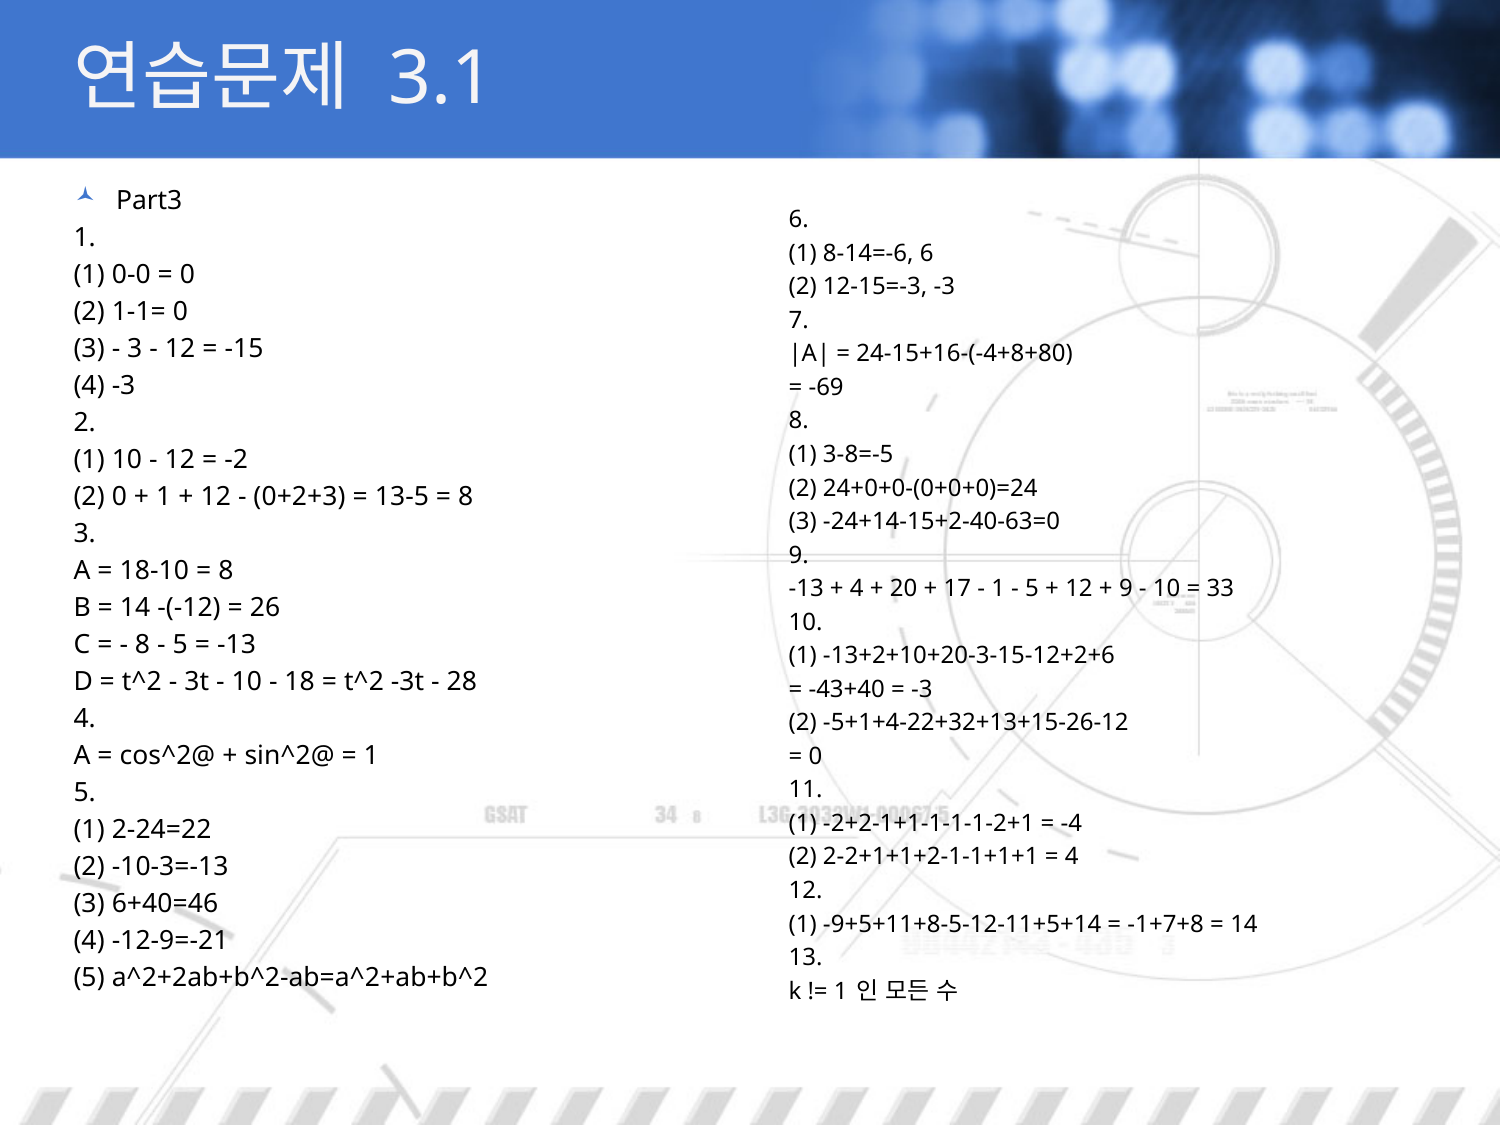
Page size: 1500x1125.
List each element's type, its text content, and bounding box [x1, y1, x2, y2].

list Part3 1. (1) 0-0 = 0 (2) 1-1= 0 (3) - 3 - 12 = -15 (4) -3 2. (1) 10 - 12 = -2 (2) 0 + 1 + 12 - (0+2+3) = 13-5 = 8 3. A = 18-10 = 8 B = 14 -(-12) = 26 C = - 8 - 5 = -13 D = t^2 - 3t - 10 - 18 = t^2 -3t - 28 4. A = cos^2@ + sin^2@ = 1 5. (1) 2-24=22 (2) -10-3=-13 (3) 6+40=46 (4) -12-9=-21 (5) a^2+2ab+b^2-ab=a^2+ab+b^2 [58, 175, 750, 1008]
title 연습문제 3.1 [58, 9, 1448, 139]
picture [0, 0, 1500, 1125]
text_box 6. (1) 8-14=-6, 6 (2) 12-15=-3, -3 7. |A| = 24-15+16-(-4+8+80) = -69 8. (1) 3-8=-5 (2) 24+0+0-(0+0+0)=24 (3) -24+14-15+2-40-63=0 9. -13 + 4 + 20 + 17 - 1 - 5 + 12 + 9 - 10 = 33 10. (1) -13+2+10+20-3-15-12+2+6 = -43+40 = -3 (2) -5+1+4-22+32+13+15-26-12 = 0 11. (1) -2+2-1+1-1-1-1-2+1 = -4 (2) 2-2+1+1+2-1-1+1+1 = 4 12. (1) -9+5+11+8-5-12-11+5+14 = -1+7+8 = 14 13. k != 1 인 모든 수 [773, 196, 1465, 1029]
